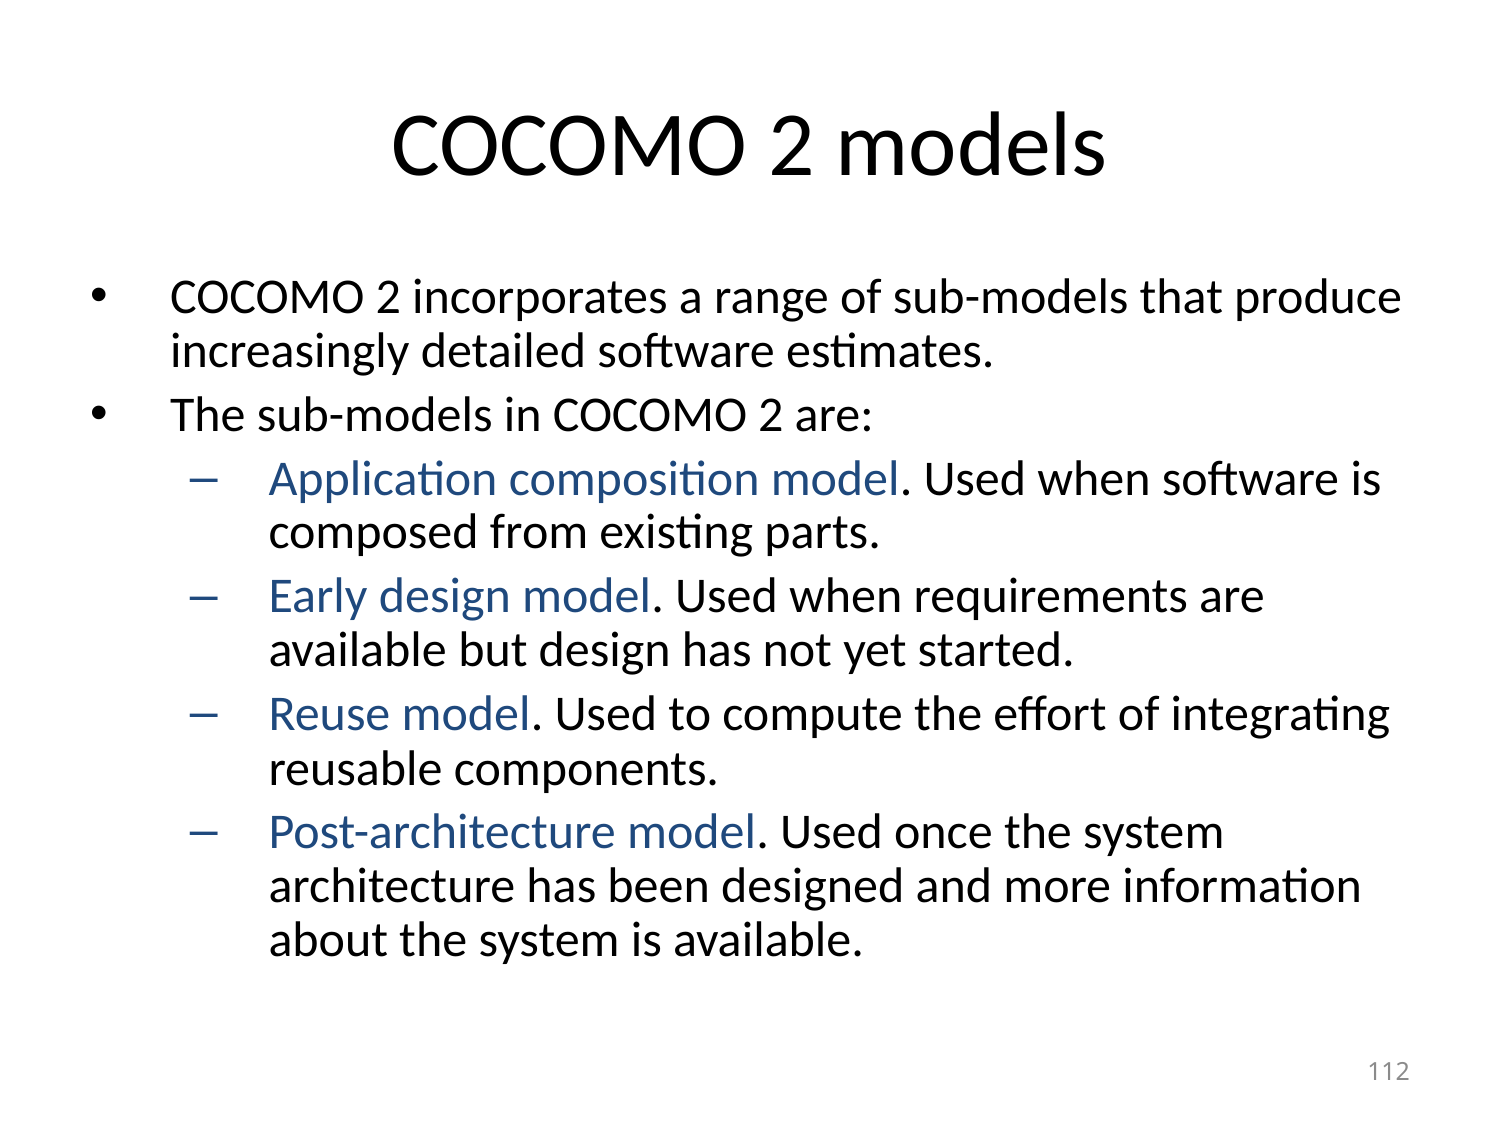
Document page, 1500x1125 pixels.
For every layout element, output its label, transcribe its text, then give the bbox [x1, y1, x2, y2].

list COCOMO 2 incorporates a range of sub-models that produce increasingly detailed software estimates. The sub-models in COCOMO 2 are: Application composition model. Used when software is composed from existing parts. Early design model. Used when requirements are available but design has not yet started. Reuse model. Used to compute the effort of integrating reusable components. Post-architecture model. Used once the system architecture has been designed and more information about the system is available. [75, 262, 1425, 1005]
slide_number 112 [1074, 1042, 1425, 1103]
title COCOMO 2 models [75, 45, 1425, 233]
